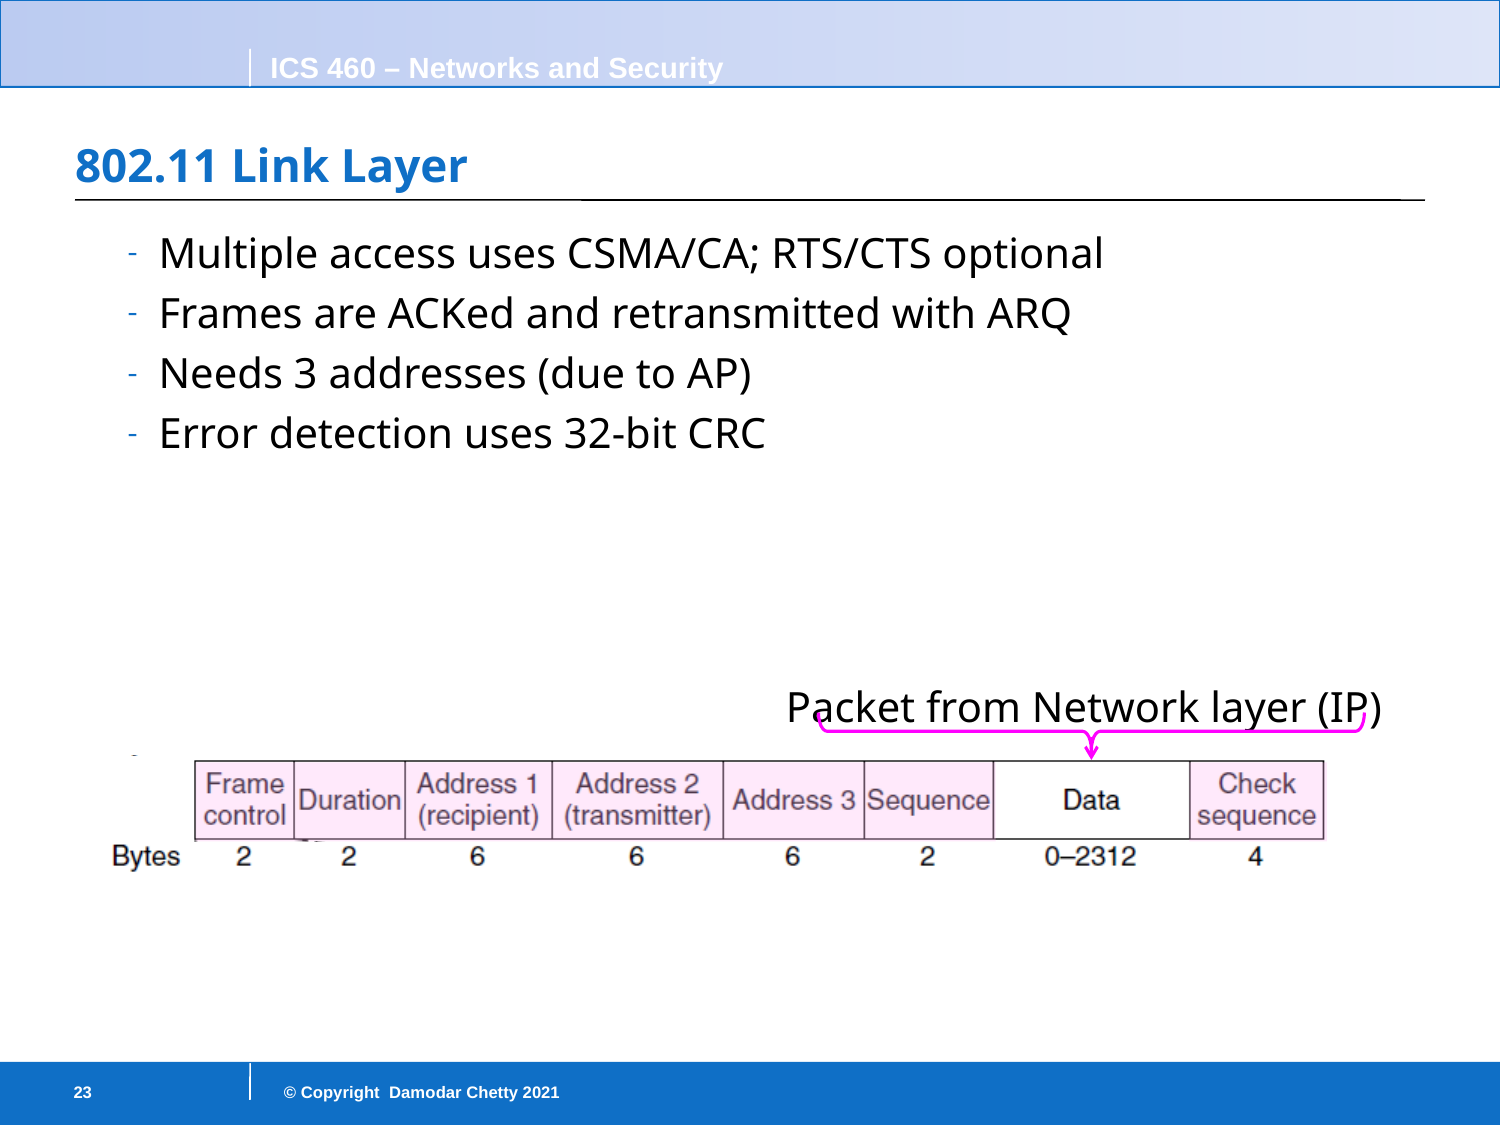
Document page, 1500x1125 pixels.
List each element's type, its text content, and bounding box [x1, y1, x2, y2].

picture [76, 755, 1356, 872]
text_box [814, 673, 1365, 761]
title 802.11 Link Layer [74, 90, 1426, 200]
list Multiple access uses CSMA/CA; RTS/CTS optional Frames are ACKed and retransmitted with ARQ Needs 3 addresses (due to AP) Error detection uses 32-bit CRC [73, 215, 1427, 1027]
slide_number 23 [49, 1070, 251, 1125]
